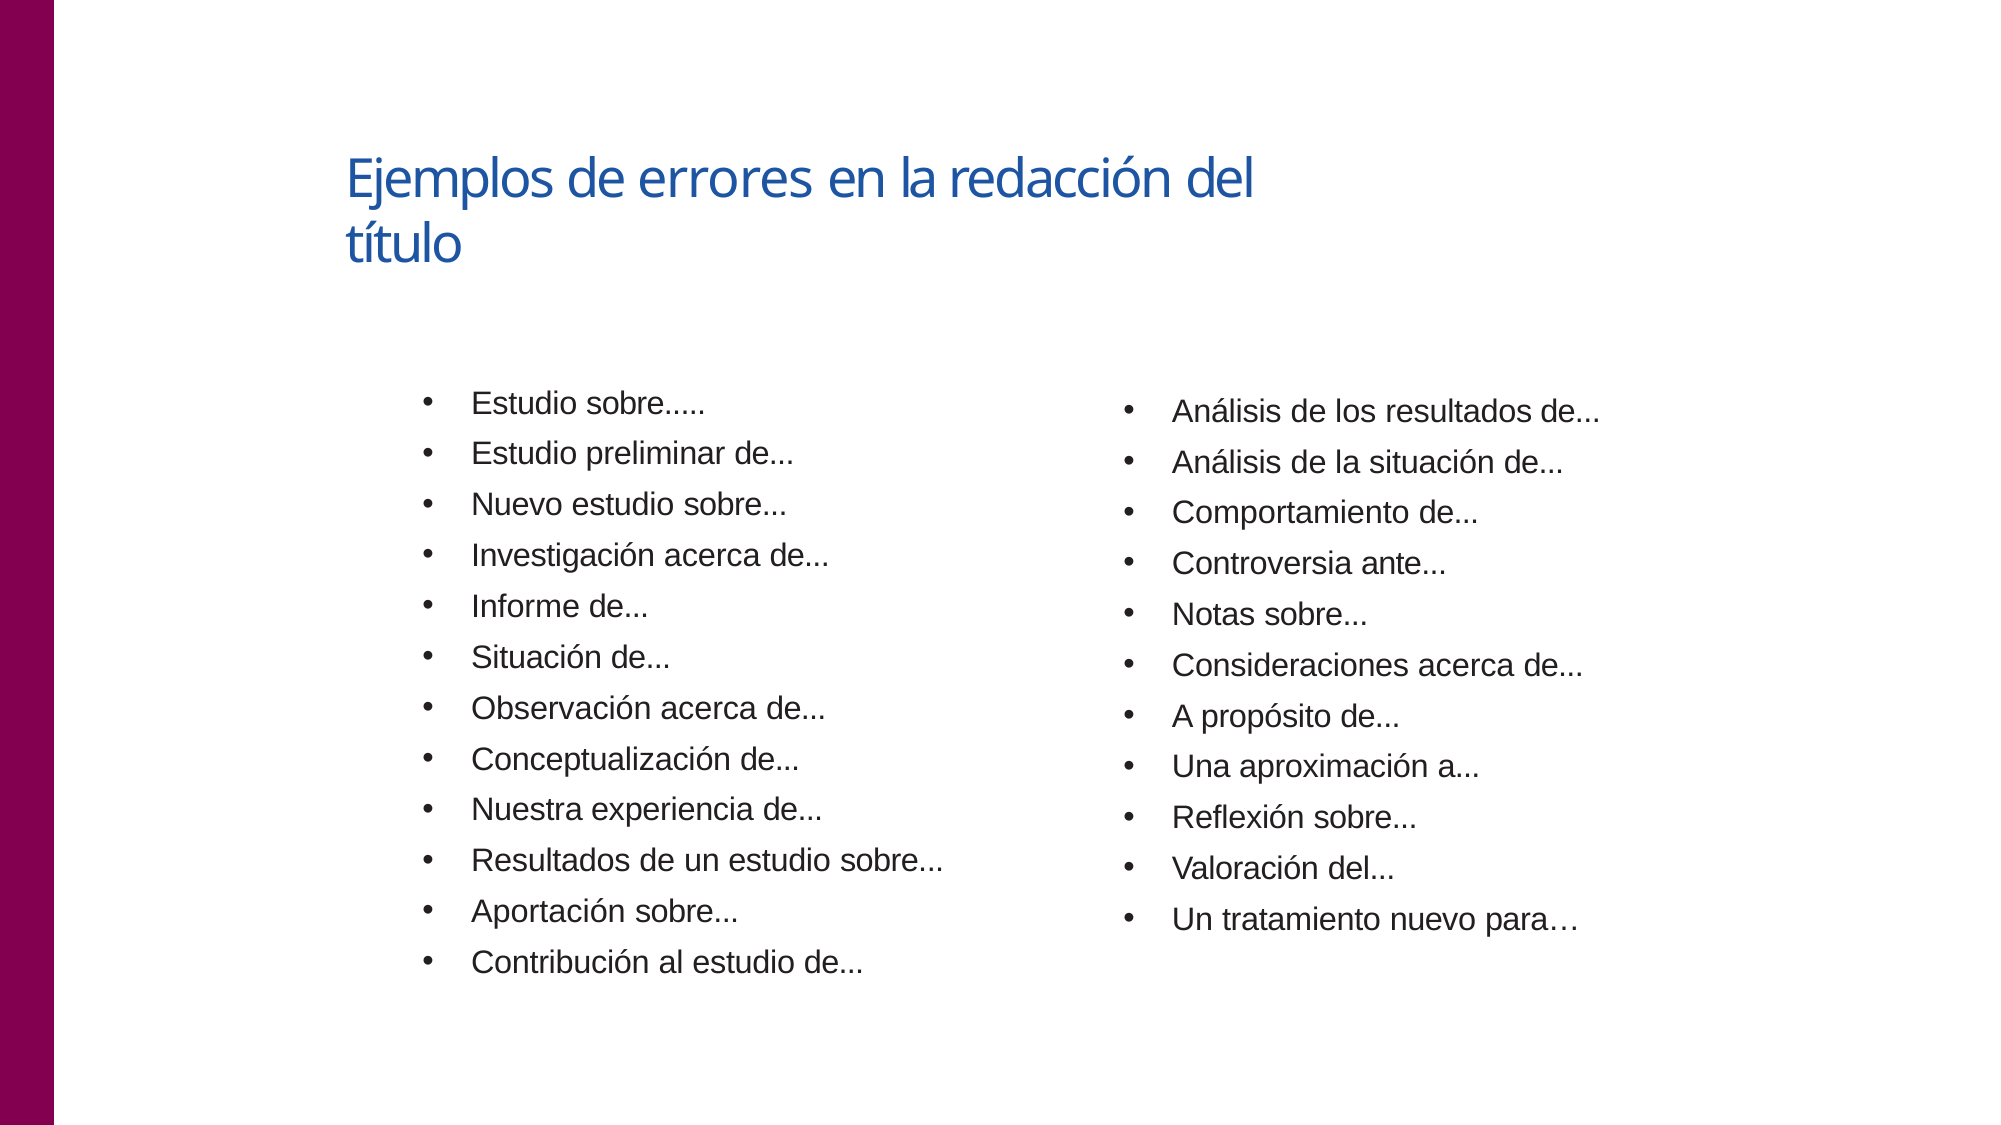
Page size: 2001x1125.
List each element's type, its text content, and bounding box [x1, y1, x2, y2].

title Ejemplos de errores en la redacción del título [343, 111, 1350, 303]
list Análisis de los resultados de... Análisis de la situación de... Comportamiento de... Controversia ante... Notas sobre... Consideraciones acerca de... A propósito de... Una aproximación a... Reflexión sobre... Valoración del... Un tratamiento nuevo para… [1120, 375, 1939, 1028]
list Estudio sobre..... Estudio preliminar de... Nuevo estudio sobre... Investigación acerca de... Informe de... Situación de... Observación acerca de... Conceptualización de... Nuestra experiencia de... Resultados de un estudio sobre... Aportación sobre... Contribución al estudio de... [419, 367, 1312, 1020]
